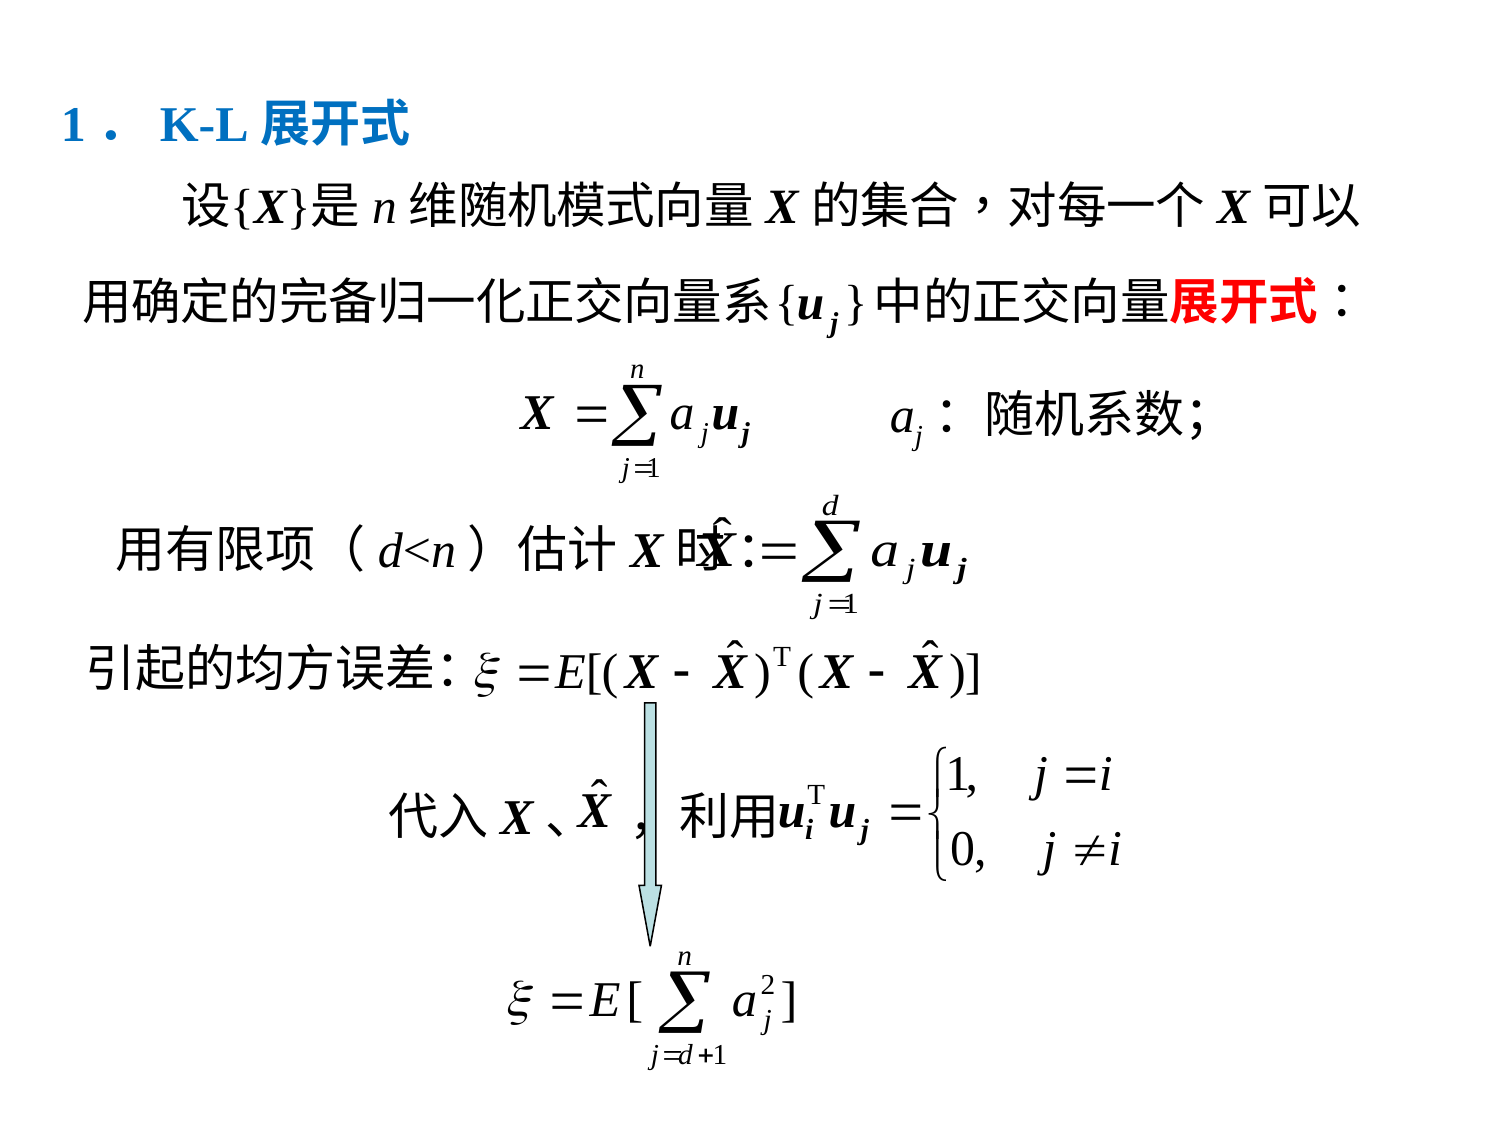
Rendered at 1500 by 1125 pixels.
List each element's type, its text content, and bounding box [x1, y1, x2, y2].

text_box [499, 955, 805, 1080]
text_box 1．K-L展开式 [46, 84, 426, 159]
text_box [70, 482, 987, 628]
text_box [82, 173, 1472, 388]
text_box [382, 702, 1132, 947]
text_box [508, 346, 767, 481]
text_box aj：随机系数； [875, 396, 1250, 459]
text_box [70, 628, 988, 710]
